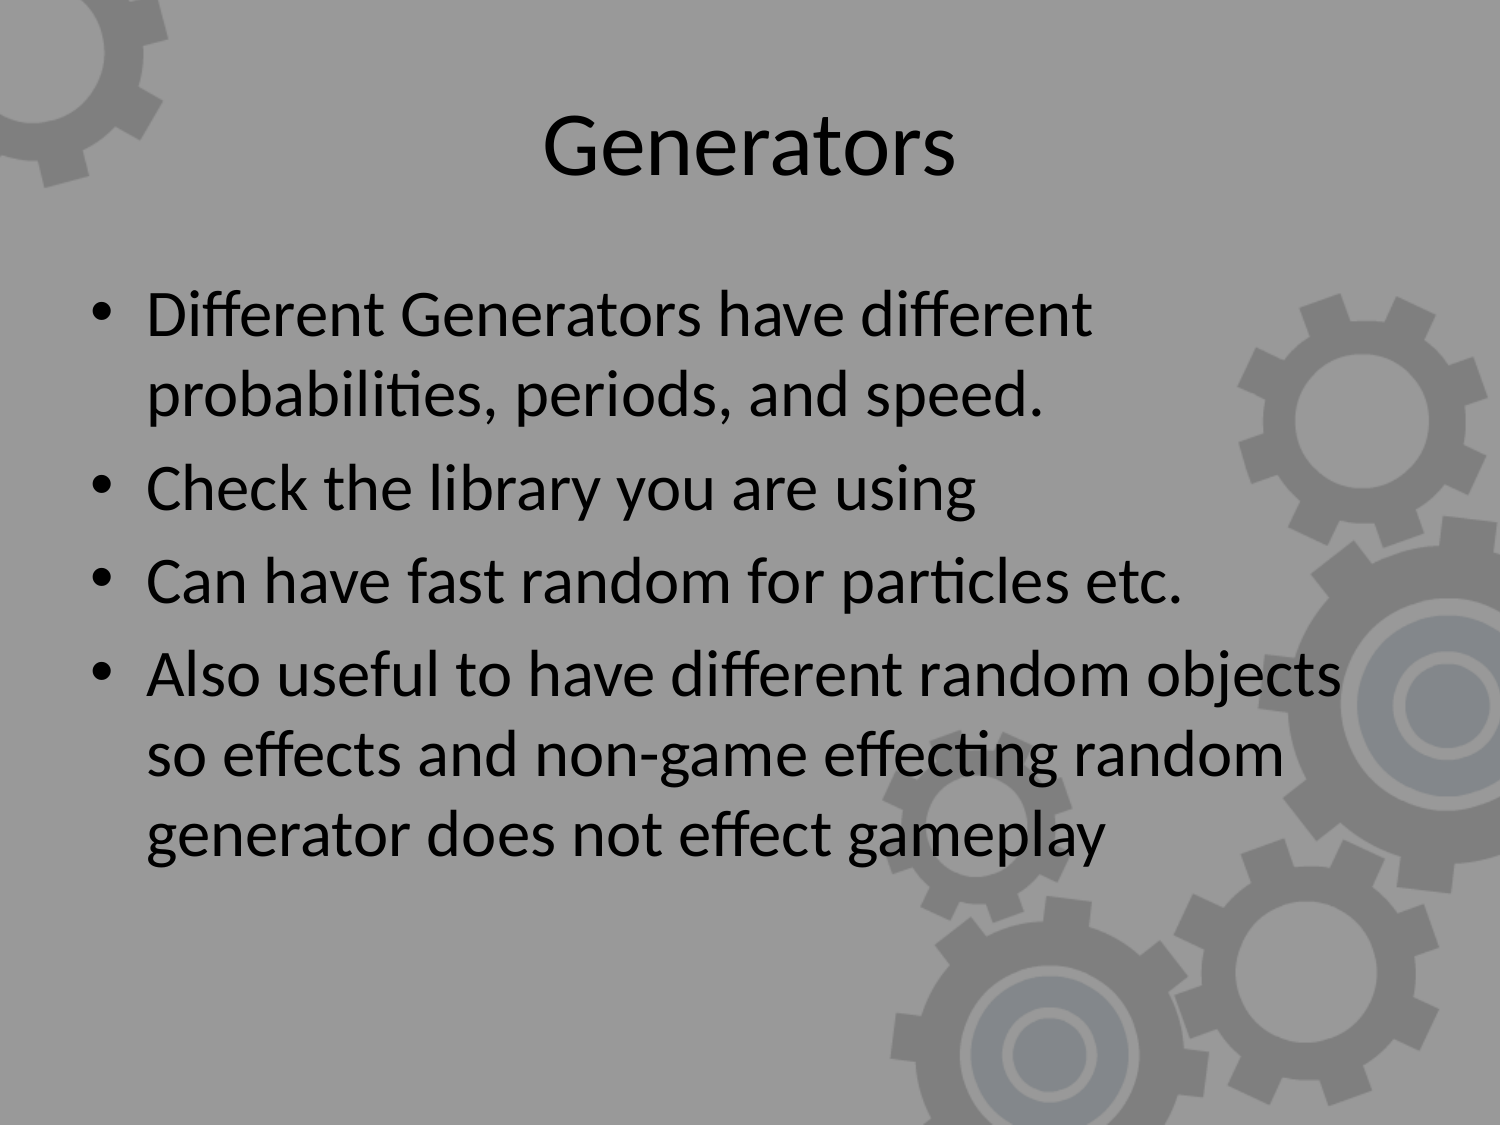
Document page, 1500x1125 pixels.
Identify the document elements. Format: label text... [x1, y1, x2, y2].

picture [0, 0, 1500, 1125]
title Generators [75, 45, 1425, 233]
list Different Generators have different probabilities, periods, and speed. Check the library you are using Can have fast random for particles etc. Also useful to have different random objects so effects and non-game effecting random generator does not effect gameplay [75, 262, 1425, 1005]
